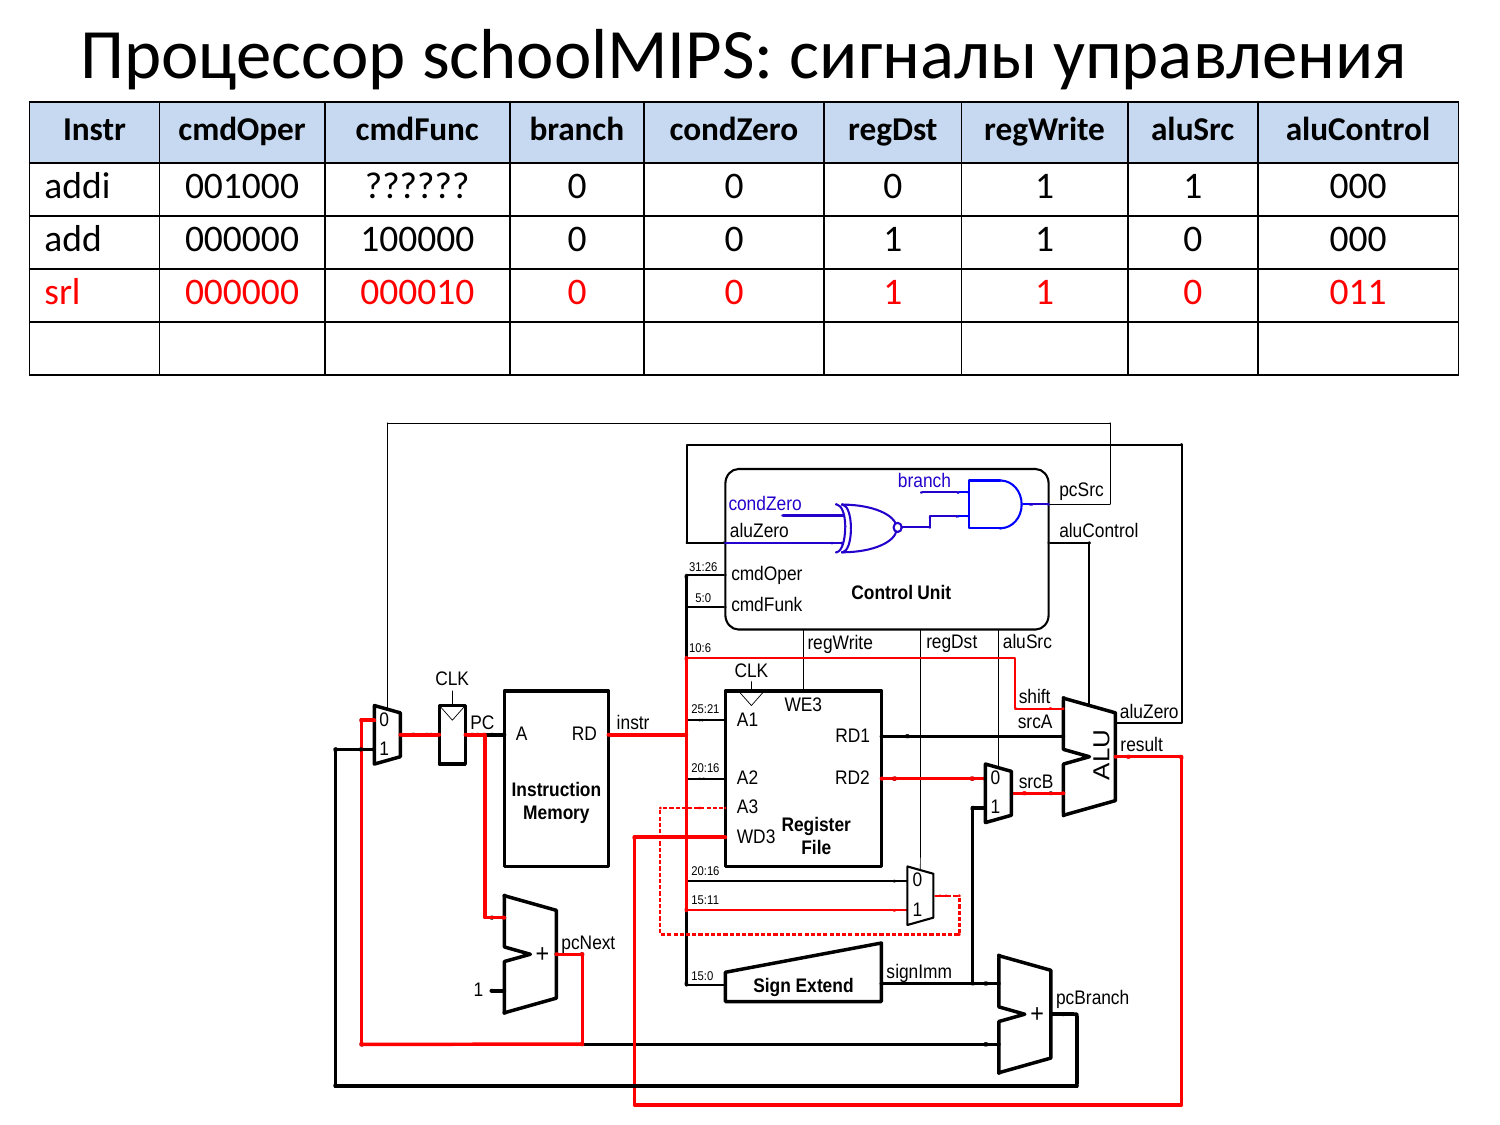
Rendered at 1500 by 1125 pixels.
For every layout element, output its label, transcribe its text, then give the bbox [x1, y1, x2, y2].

table_cell [30, 323, 159, 374]
table_cell 011 [1259, 270, 1458, 321]
table_cell 000 [1259, 217, 1458, 268]
table_header branch [511, 103, 643, 162]
table_header aluControl [1259, 103, 1458, 162]
table_header condZero [645, 103, 823, 162]
table_cell 1 [962, 270, 1127, 321]
table_cell [326, 323, 509, 374]
table_cell 1 [1129, 164, 1257, 215]
table_cell 0 [511, 164, 643, 215]
table_cell add [30, 217, 159, 268]
table_cell [962, 323, 1127, 374]
table_cell 0 [511, 217, 643, 268]
title Процессор schoolMIPS: сигналы управления [17, 9, 1471, 90]
table_cell 000000 [160, 217, 324, 268]
table_cell 0 [511, 270, 643, 321]
table_cell [1259, 323, 1458, 374]
table_cell [1129, 323, 1257, 374]
table_cell 1 [962, 164, 1127, 215]
table_cell 0 [825, 164, 961, 215]
table_header cmdFunc [326, 103, 509, 162]
table_header cmdOper [160, 103, 324, 162]
table_cell 000000 [160, 270, 324, 321]
table_header regWrite [962, 103, 1127, 162]
table_cell 1 [962, 217, 1127, 268]
table_cell 0 [645, 217, 823, 268]
table_cell 001000 [160, 164, 324, 215]
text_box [312, 404, 1200, 1125]
table_cell [160, 323, 324, 374]
table_cell srl [30, 270, 159, 321]
table_cell 000010 [326, 270, 509, 321]
table_cell 1 [825, 217, 961, 268]
table_header Instr [30, 103, 159, 162]
table_cell 100000 [326, 217, 509, 268]
table_cell [825, 323, 961, 374]
table_cell addi [30, 164, 159, 215]
table_cell ?????? [326, 164, 509, 215]
table_cell 0 [645, 270, 823, 321]
table_cell 1 [825, 270, 961, 321]
table_cell 0 [645, 164, 823, 215]
table_header regDst [825, 103, 961, 162]
table_cell [645, 323, 823, 374]
table_header aluSrc [1129, 103, 1257, 162]
table_cell [511, 323, 643, 374]
table_cell 000 [1259, 164, 1458, 215]
table_cell 0 [1129, 270, 1257, 321]
table_cell 0 [1129, 217, 1257, 268]
